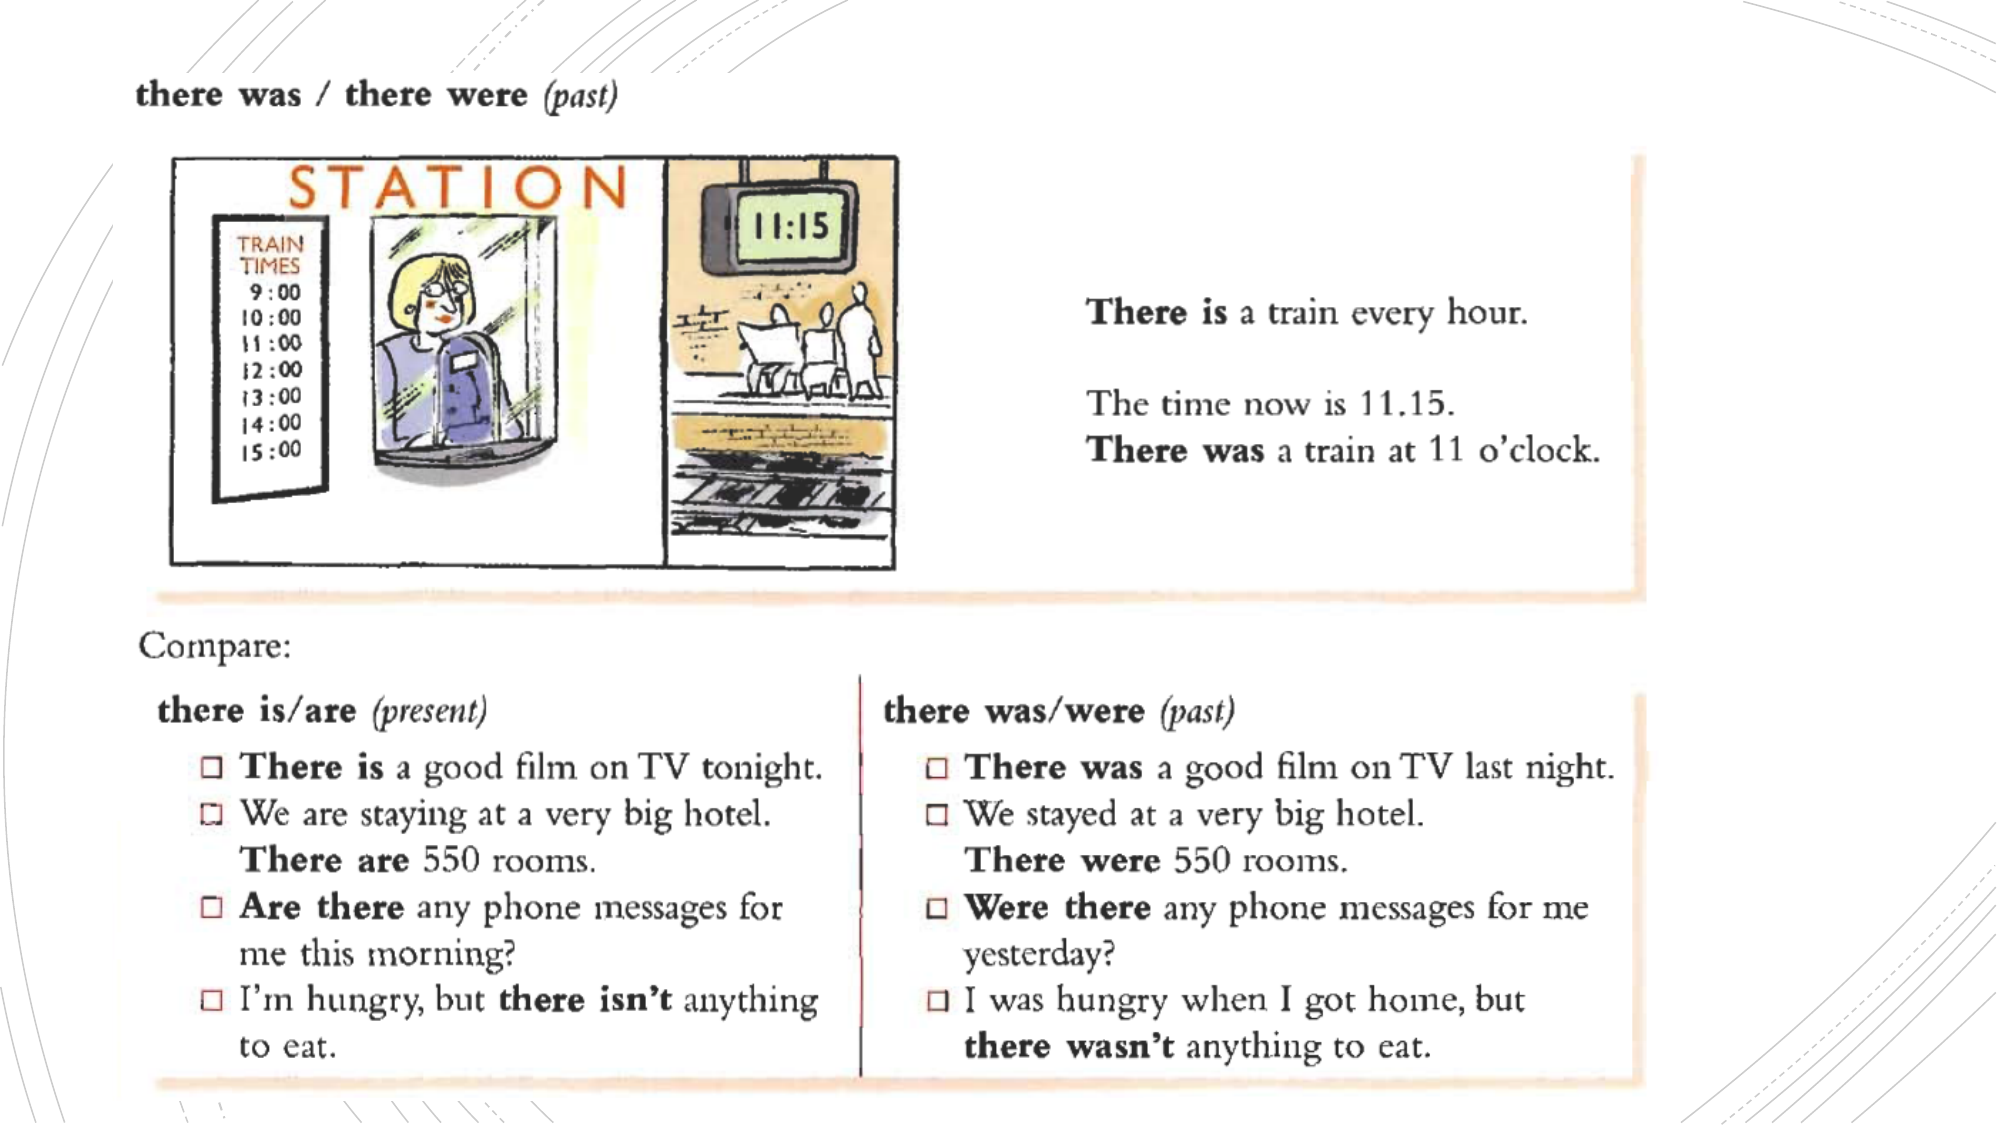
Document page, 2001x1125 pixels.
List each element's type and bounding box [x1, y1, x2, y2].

list [112, 72, 1688, 1101]
